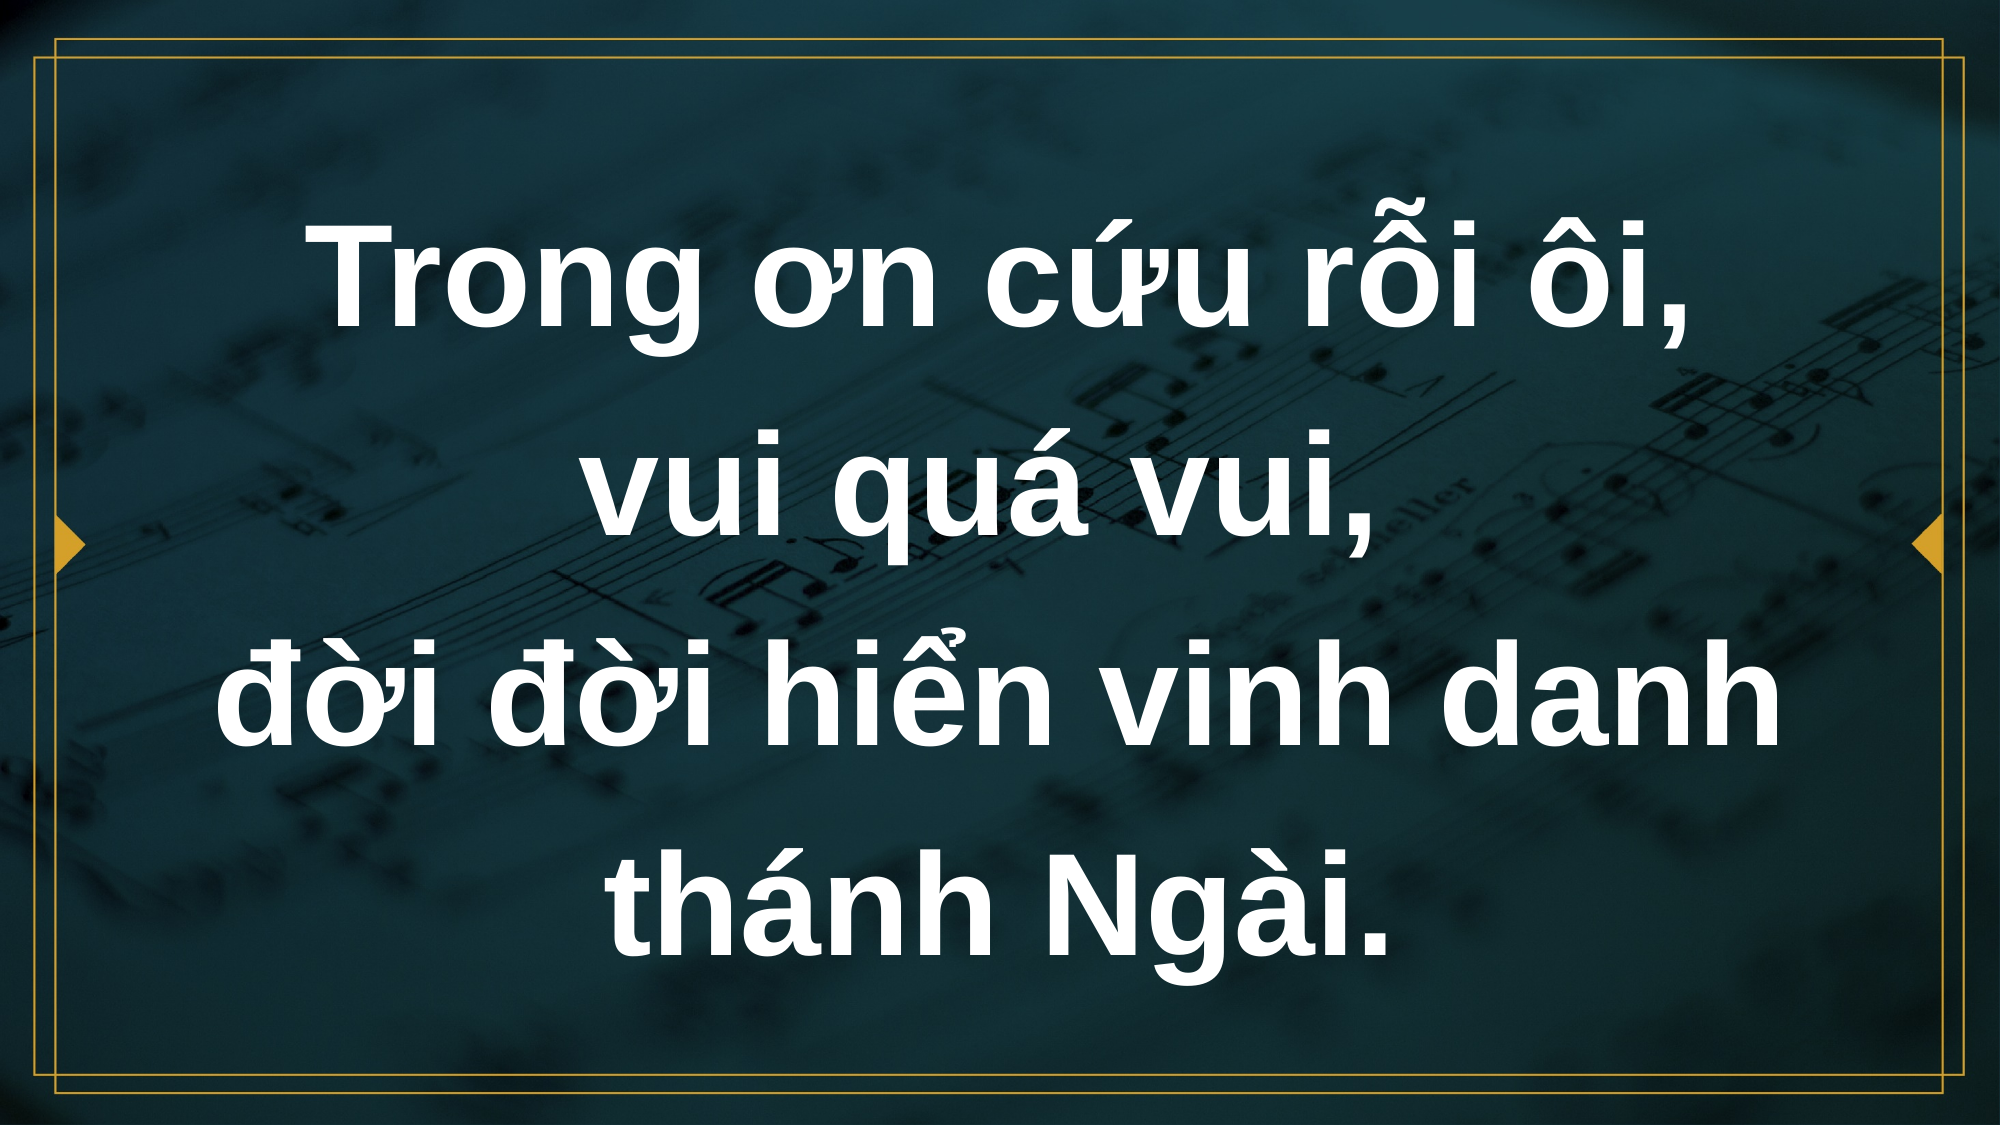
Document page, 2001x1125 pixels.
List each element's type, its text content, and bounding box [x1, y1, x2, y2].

picture [0, 0, 2000, 1125]
title Trong ơn cứu rỗi ôi, vui quá vui, đời đời hiển vinh danh thánh Ngài. [55, 53, 1945, 1077]
